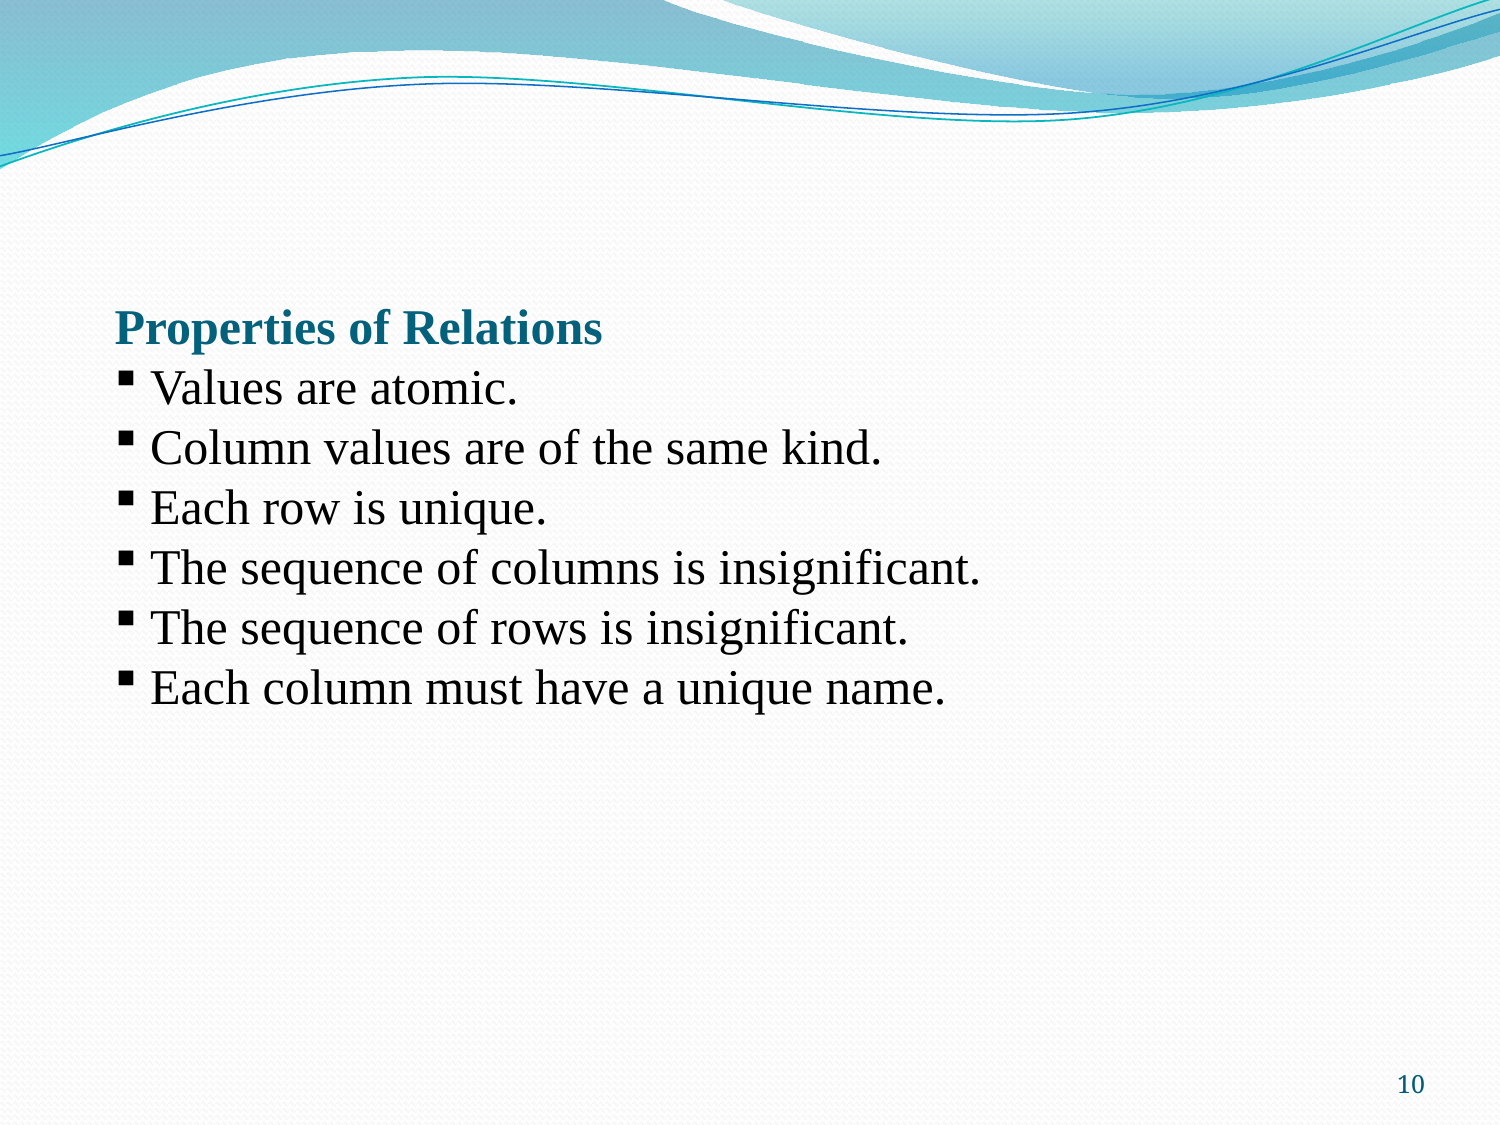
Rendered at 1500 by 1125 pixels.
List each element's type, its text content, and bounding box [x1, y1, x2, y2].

text_box Properties of Relations Values are atomic. Column values are of the same kind. Each row is unique. The sequence of columns is insignificant. The sequence of rows is insignificant. Each column must have a unique name. [99, 287, 1375, 723]
slide_number 10 [1299, 1042, 1425, 1103]
